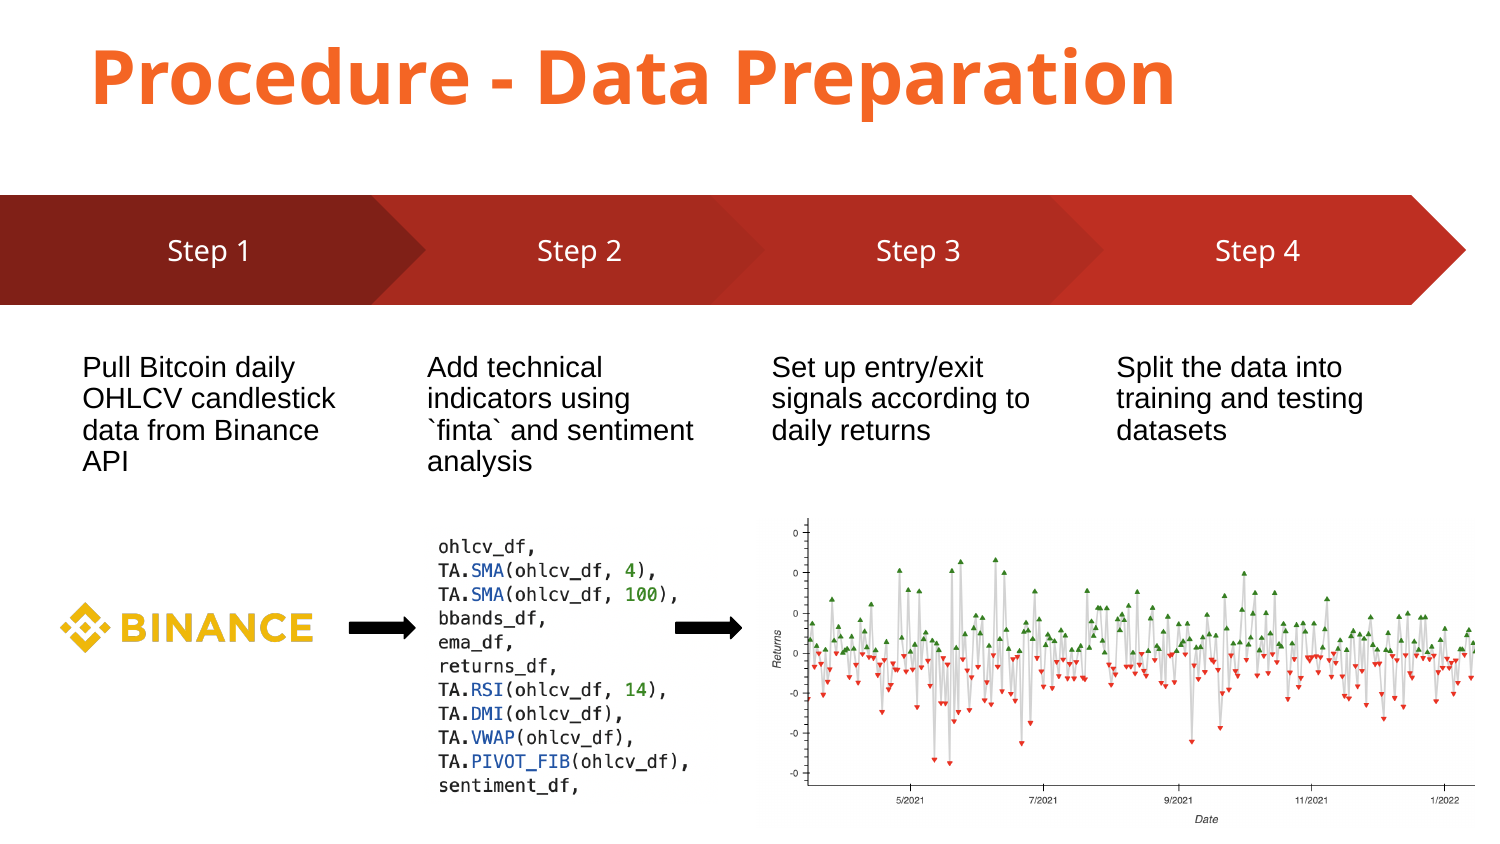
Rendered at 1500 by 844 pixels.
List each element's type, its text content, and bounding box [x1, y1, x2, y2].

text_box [371, 194, 708, 767]
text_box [0, 194, 369, 767]
picture [755, 518, 1476, 828]
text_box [710, 194, 1048, 767]
picture [424, 525, 718, 804]
title Procedure - Data Preparation [74, 14, 1343, 141]
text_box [1049, 194, 1467, 517]
picture [21, 518, 350, 738]
